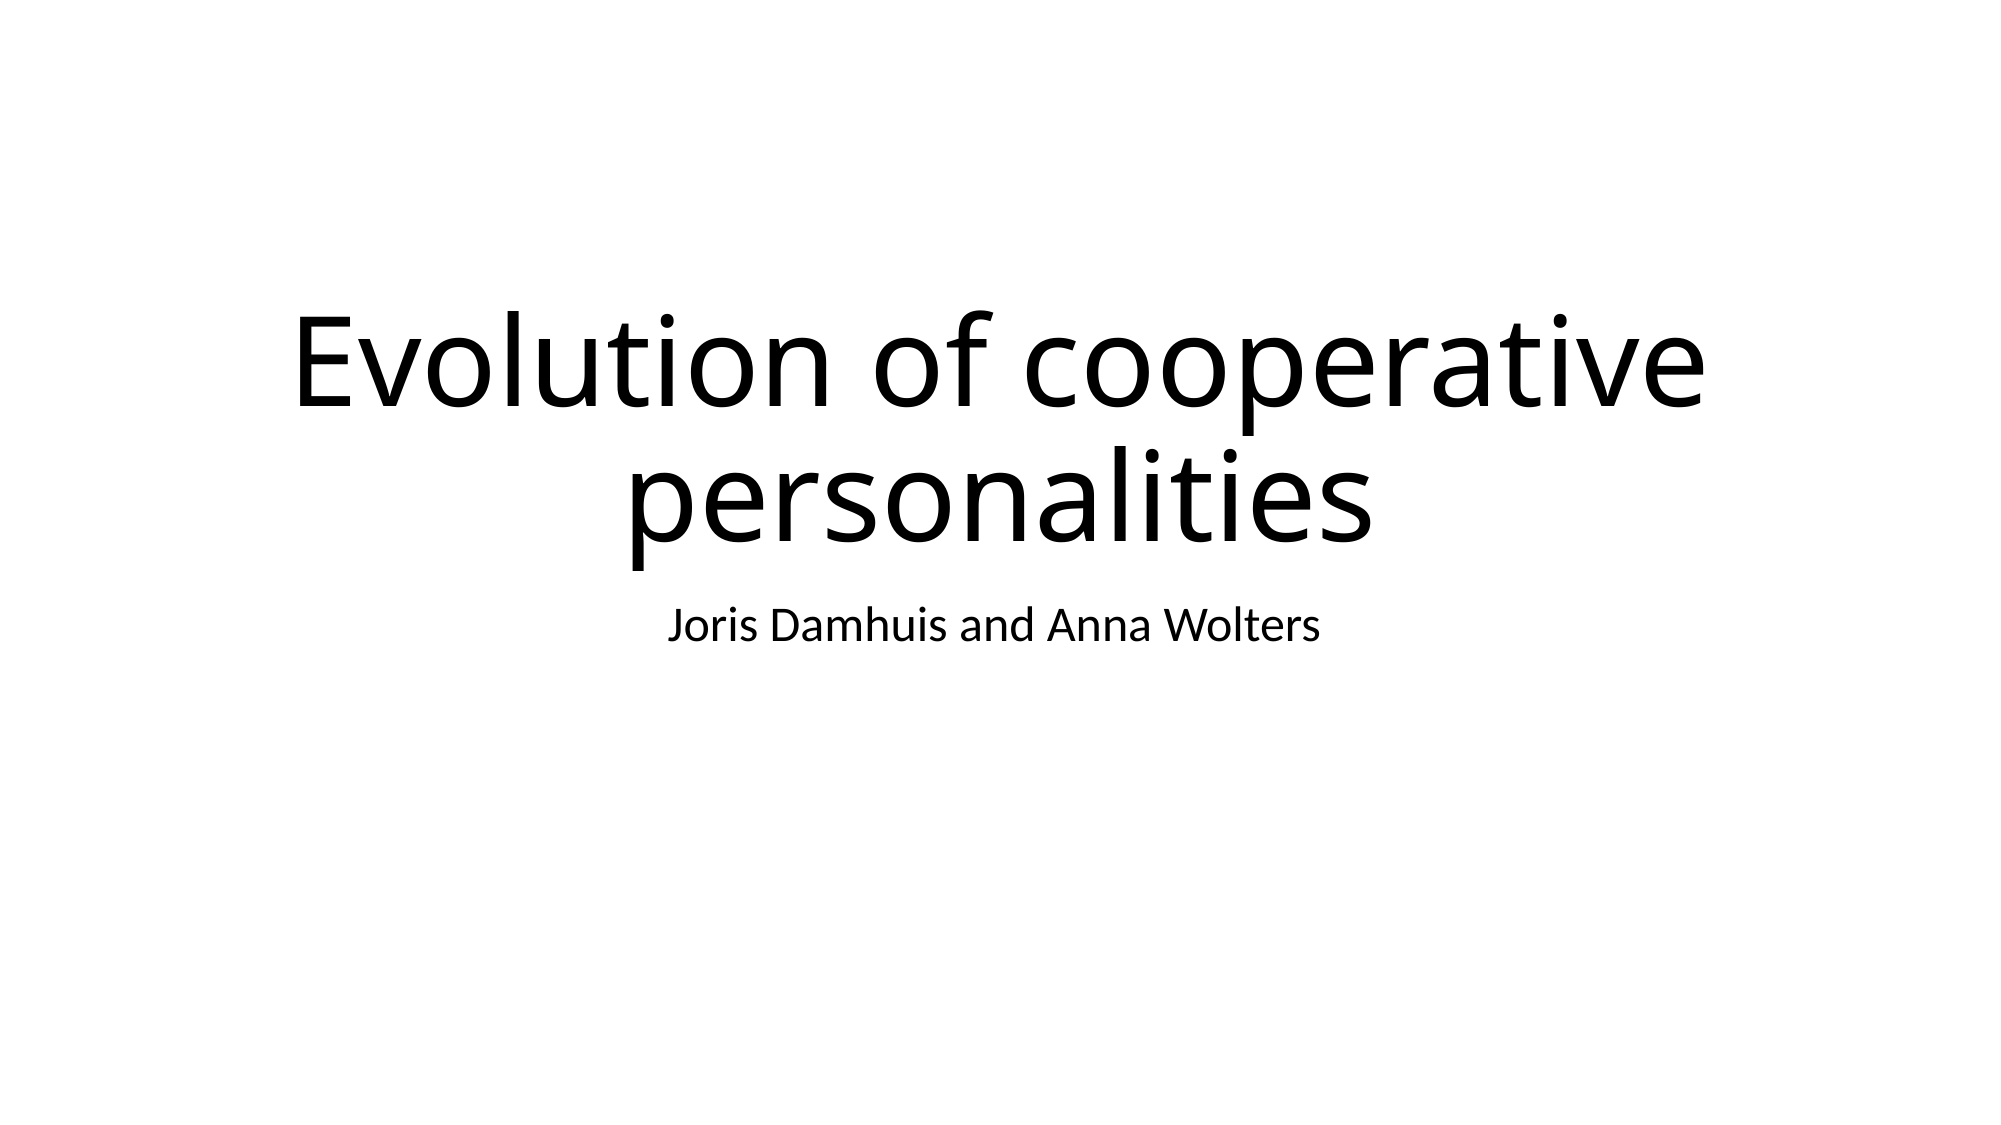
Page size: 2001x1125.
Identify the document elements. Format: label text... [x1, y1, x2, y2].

subtitle Joris Damhuis and Anna Wolters [249, 590, 1750, 863]
title Evolution of cooperative personalities [249, 184, 1750, 576]
